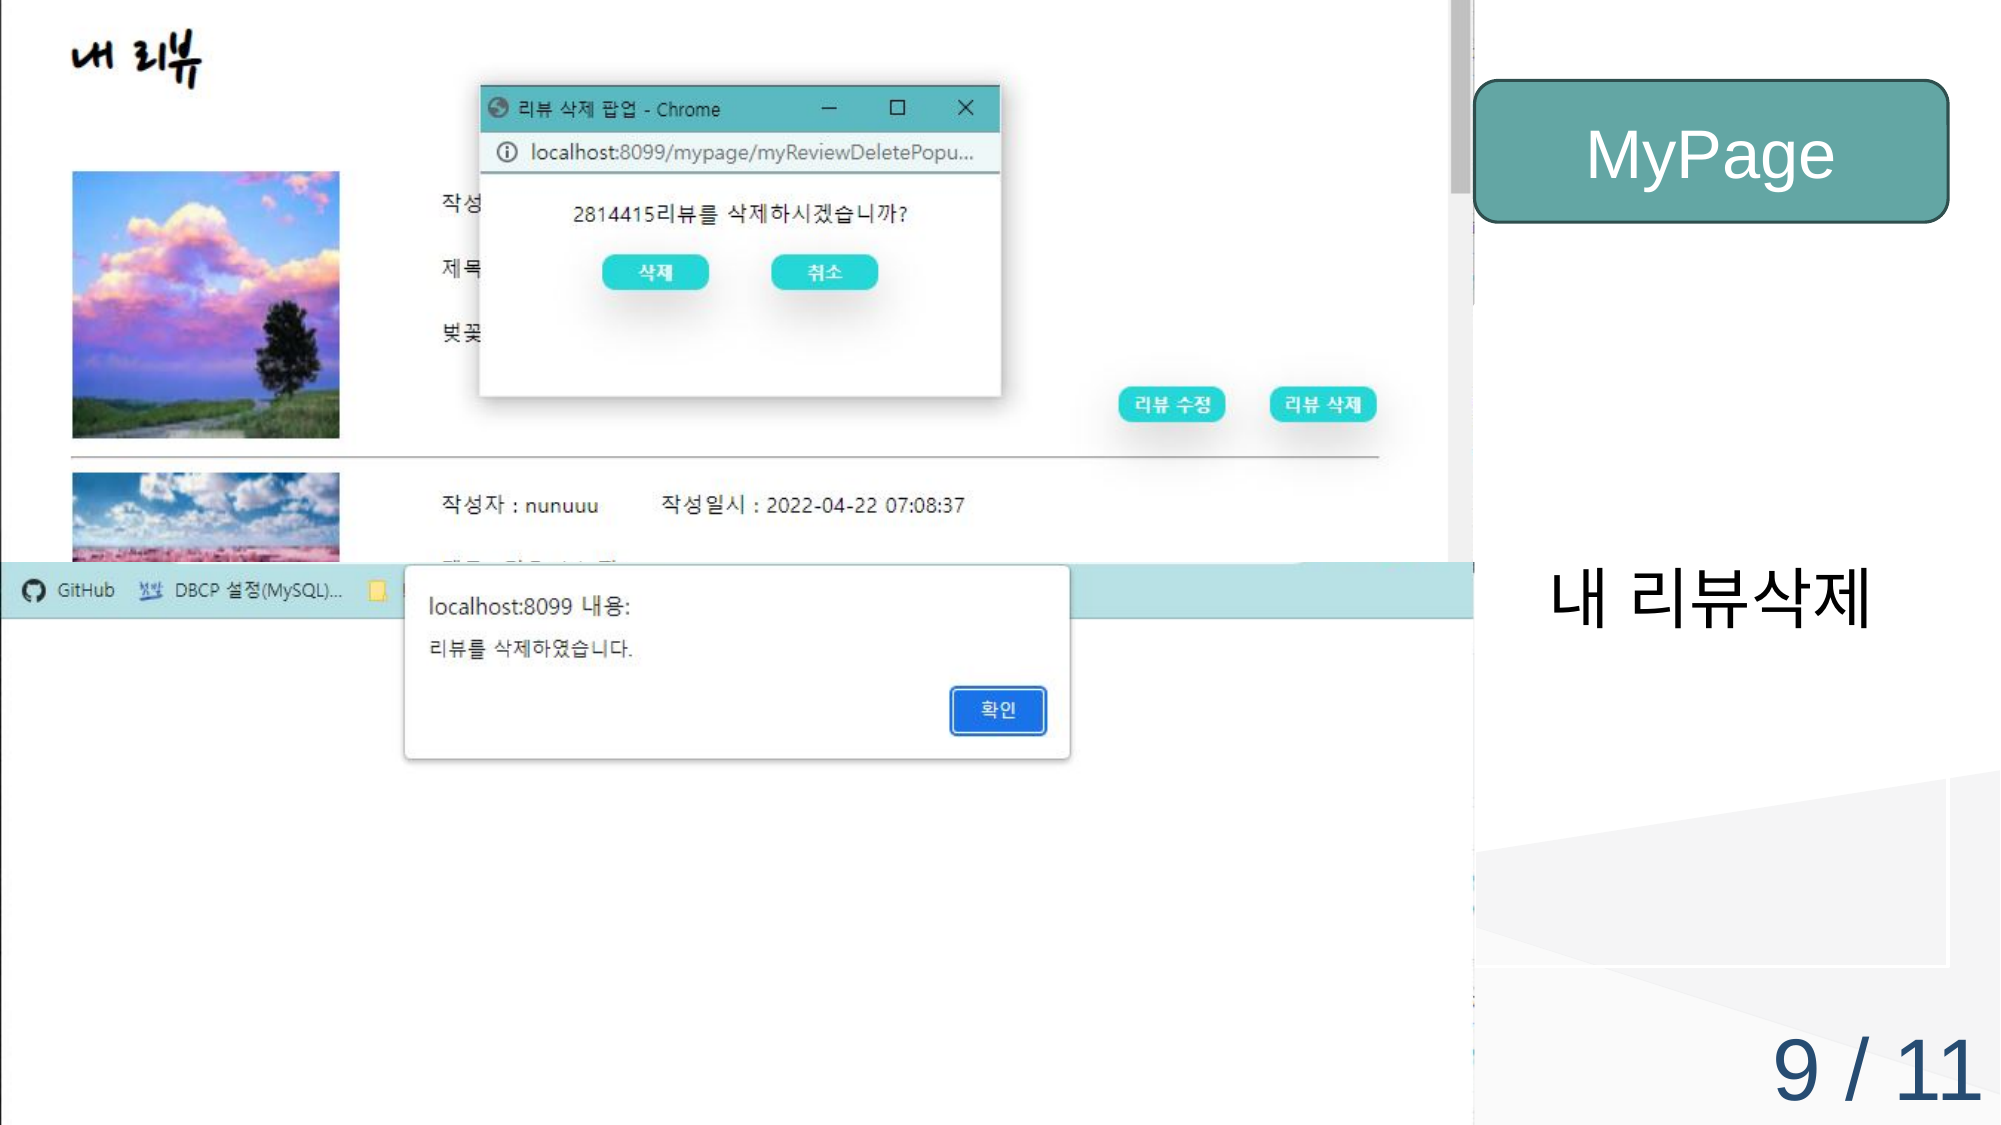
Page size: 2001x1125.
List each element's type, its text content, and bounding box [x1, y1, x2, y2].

text_box 내 리뷰삭제 [1479, 306, 1949, 967]
text_box MyPage [1479, 80, 1949, 223]
picture [0, 0, 1475, 1125]
text_box 9 / 11 [1712, 1005, 2000, 1125]
